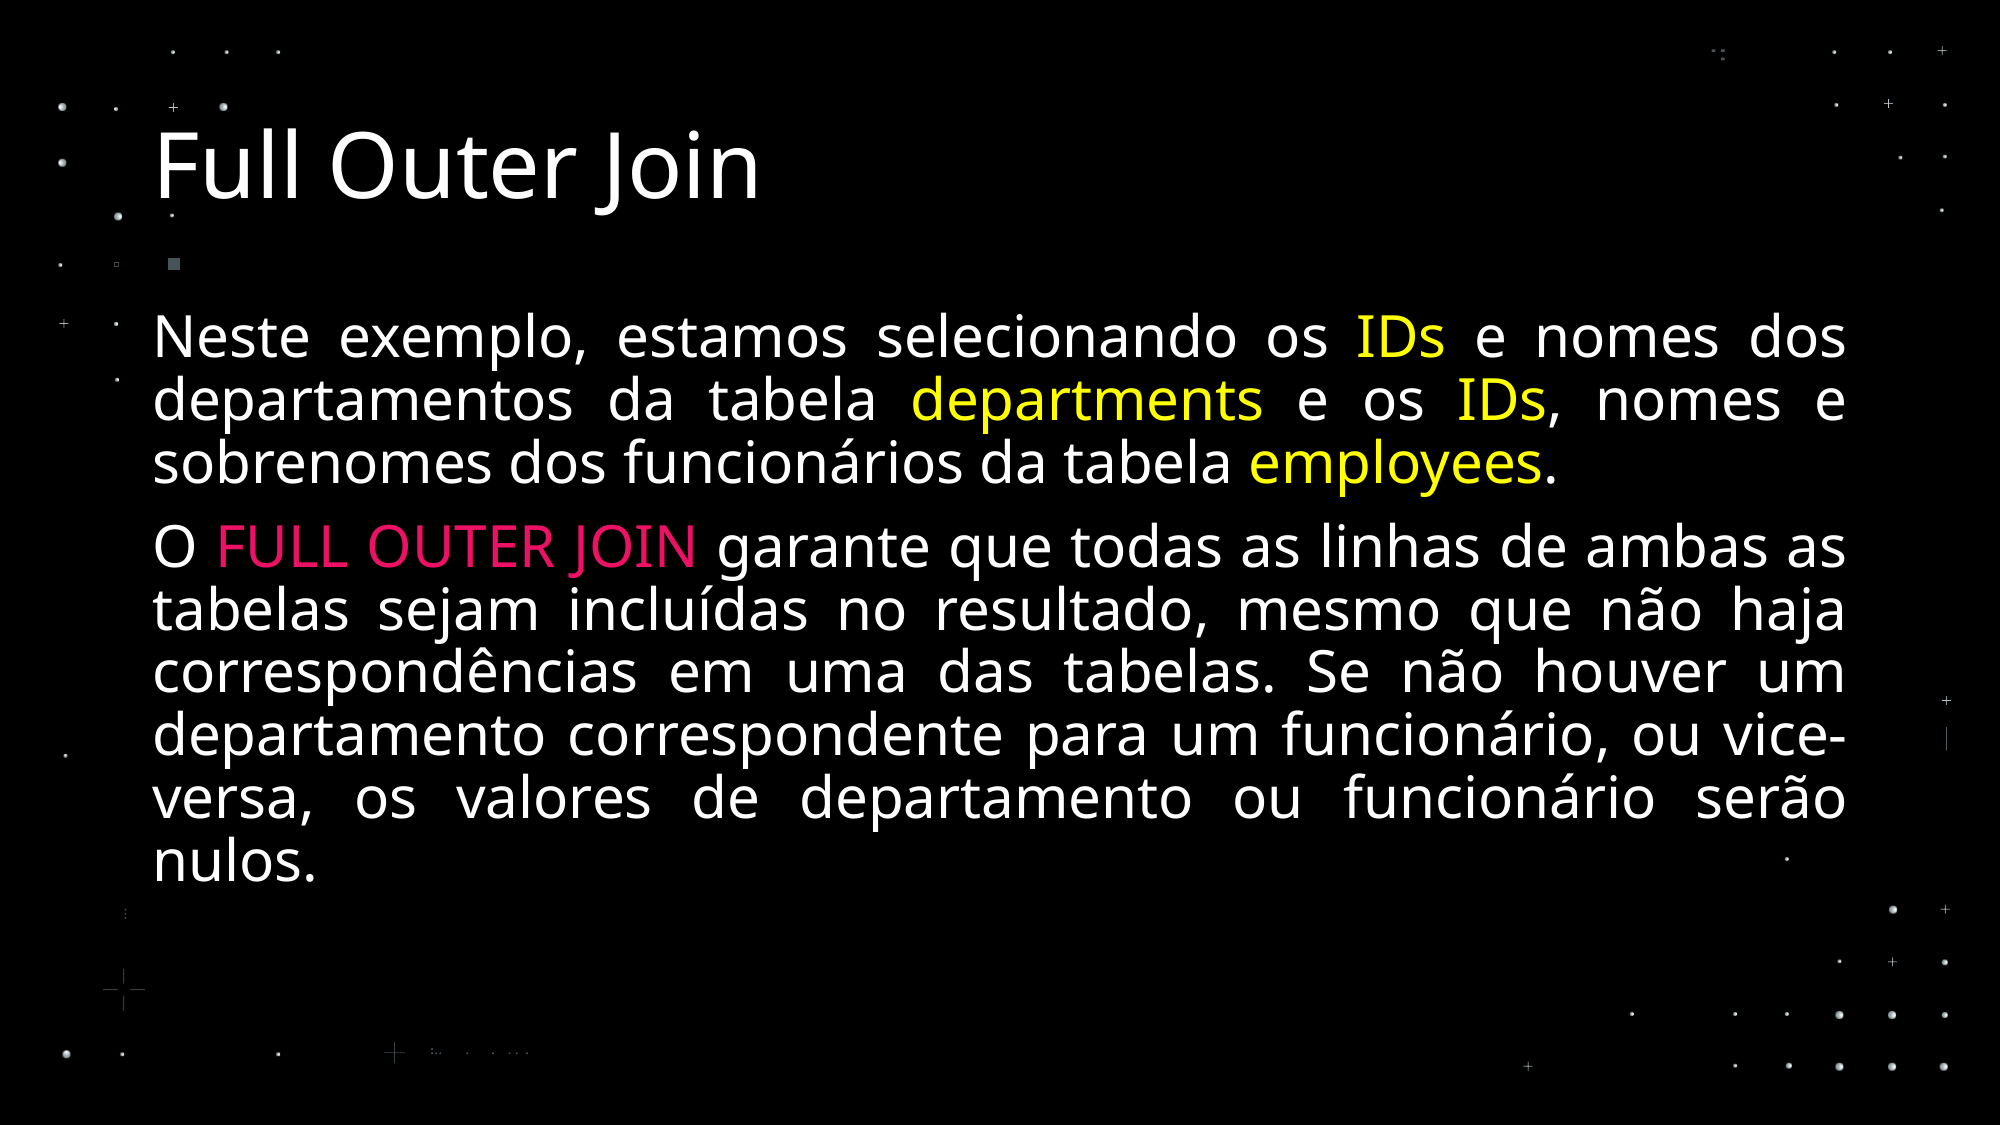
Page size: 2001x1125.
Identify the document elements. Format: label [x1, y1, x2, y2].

picture [48, 45, 1952, 1076]
